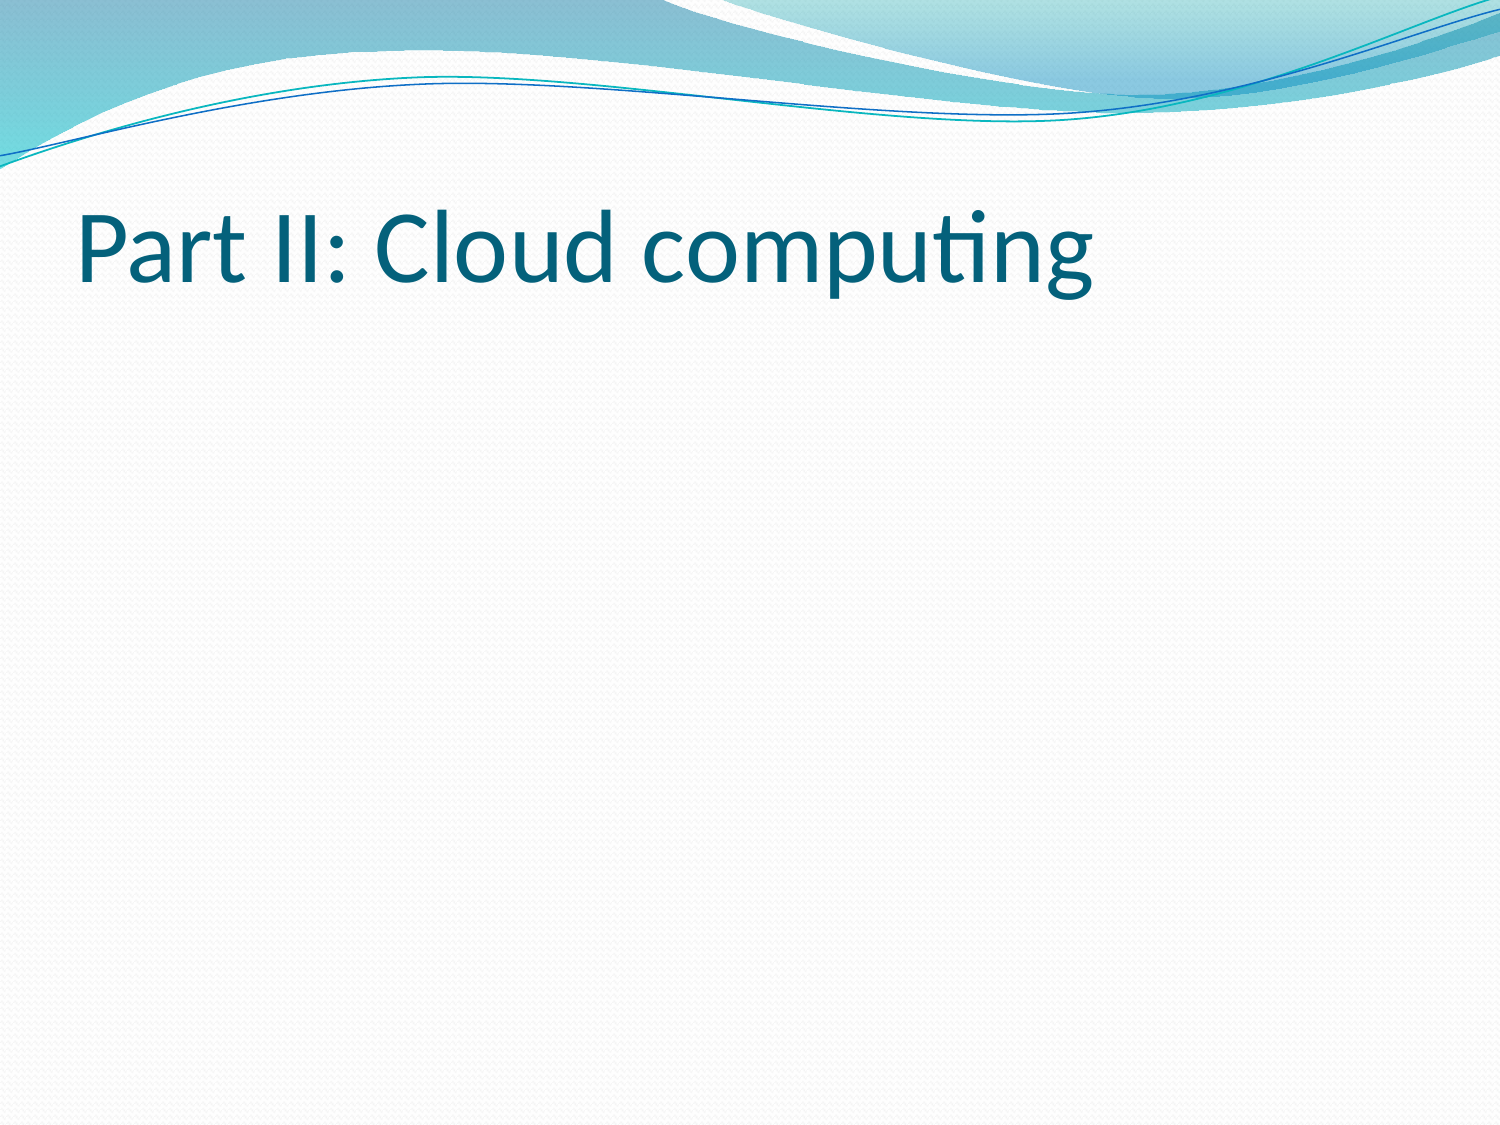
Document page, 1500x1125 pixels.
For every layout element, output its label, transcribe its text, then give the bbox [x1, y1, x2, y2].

title Part II: Cloud computing [75, 115, 1425, 303]
